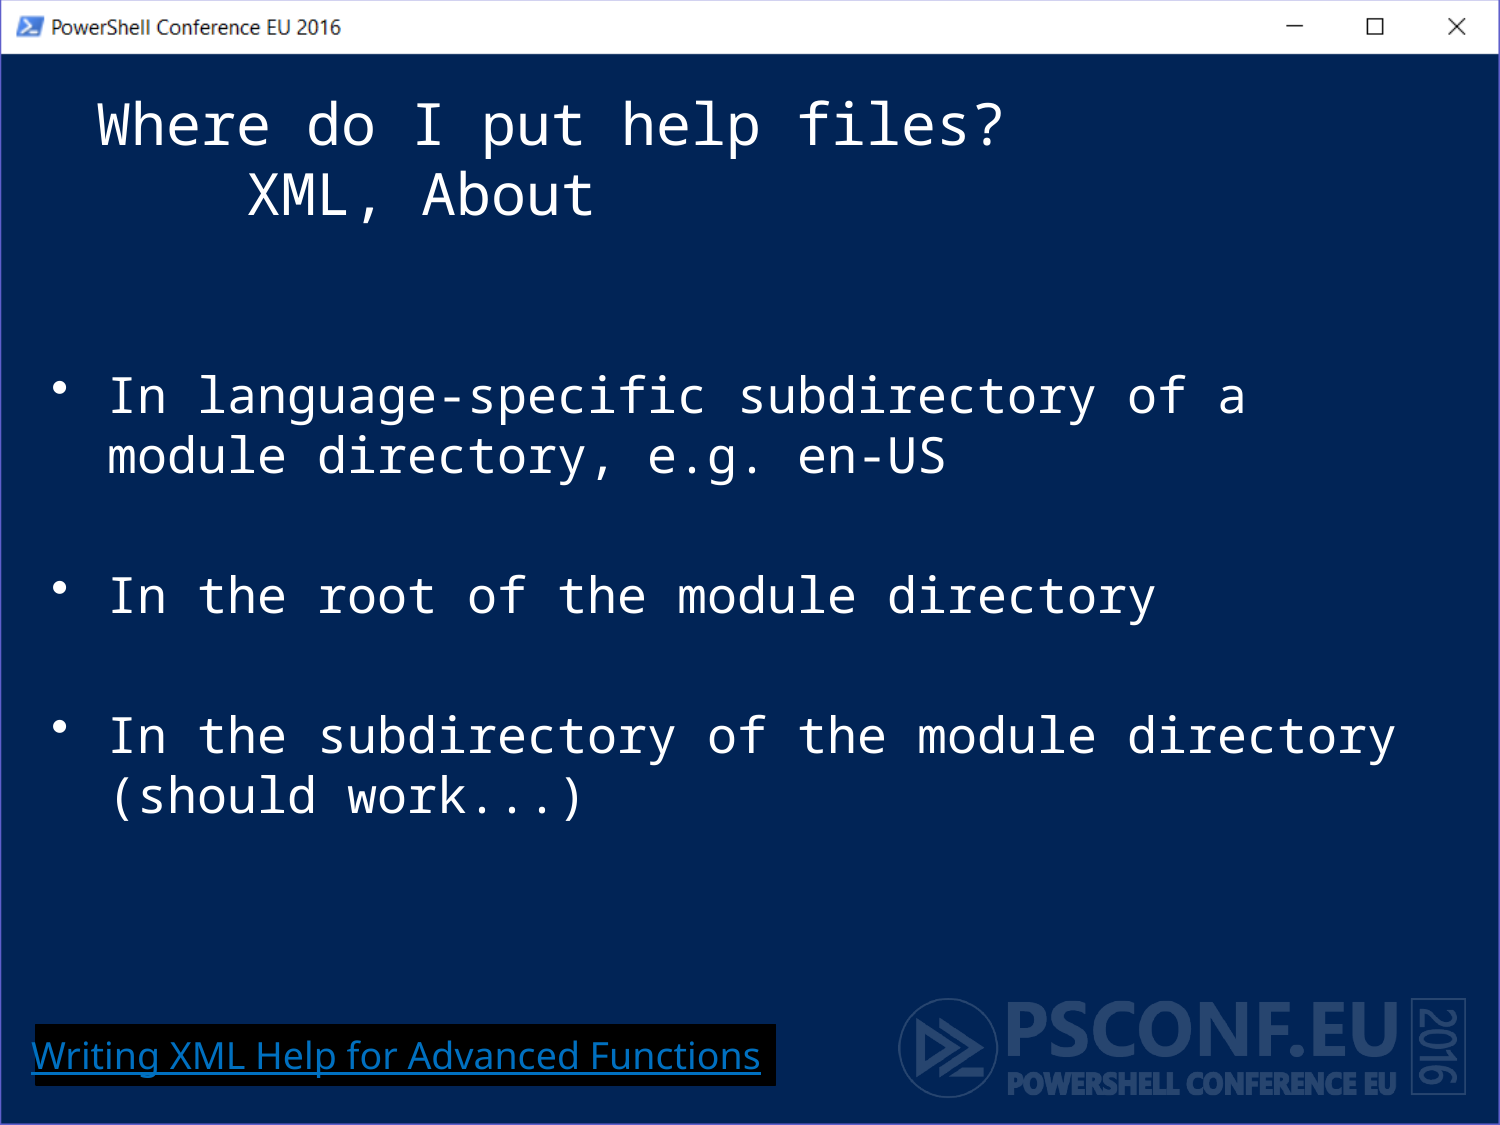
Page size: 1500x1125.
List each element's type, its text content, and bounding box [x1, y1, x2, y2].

list In language-specific subdirectory of a module directory, e.g. en-US In the root of the module directory In the subdirectory of the module directory (should work...) [36, 355, 1463, 935]
title Where do I put help files? XML, About [81, 79, 1322, 263]
text_box Writing XML Help for Advanced Functions [16, 1024, 777, 1091]
picture [0, 0, 1500, 1125]
